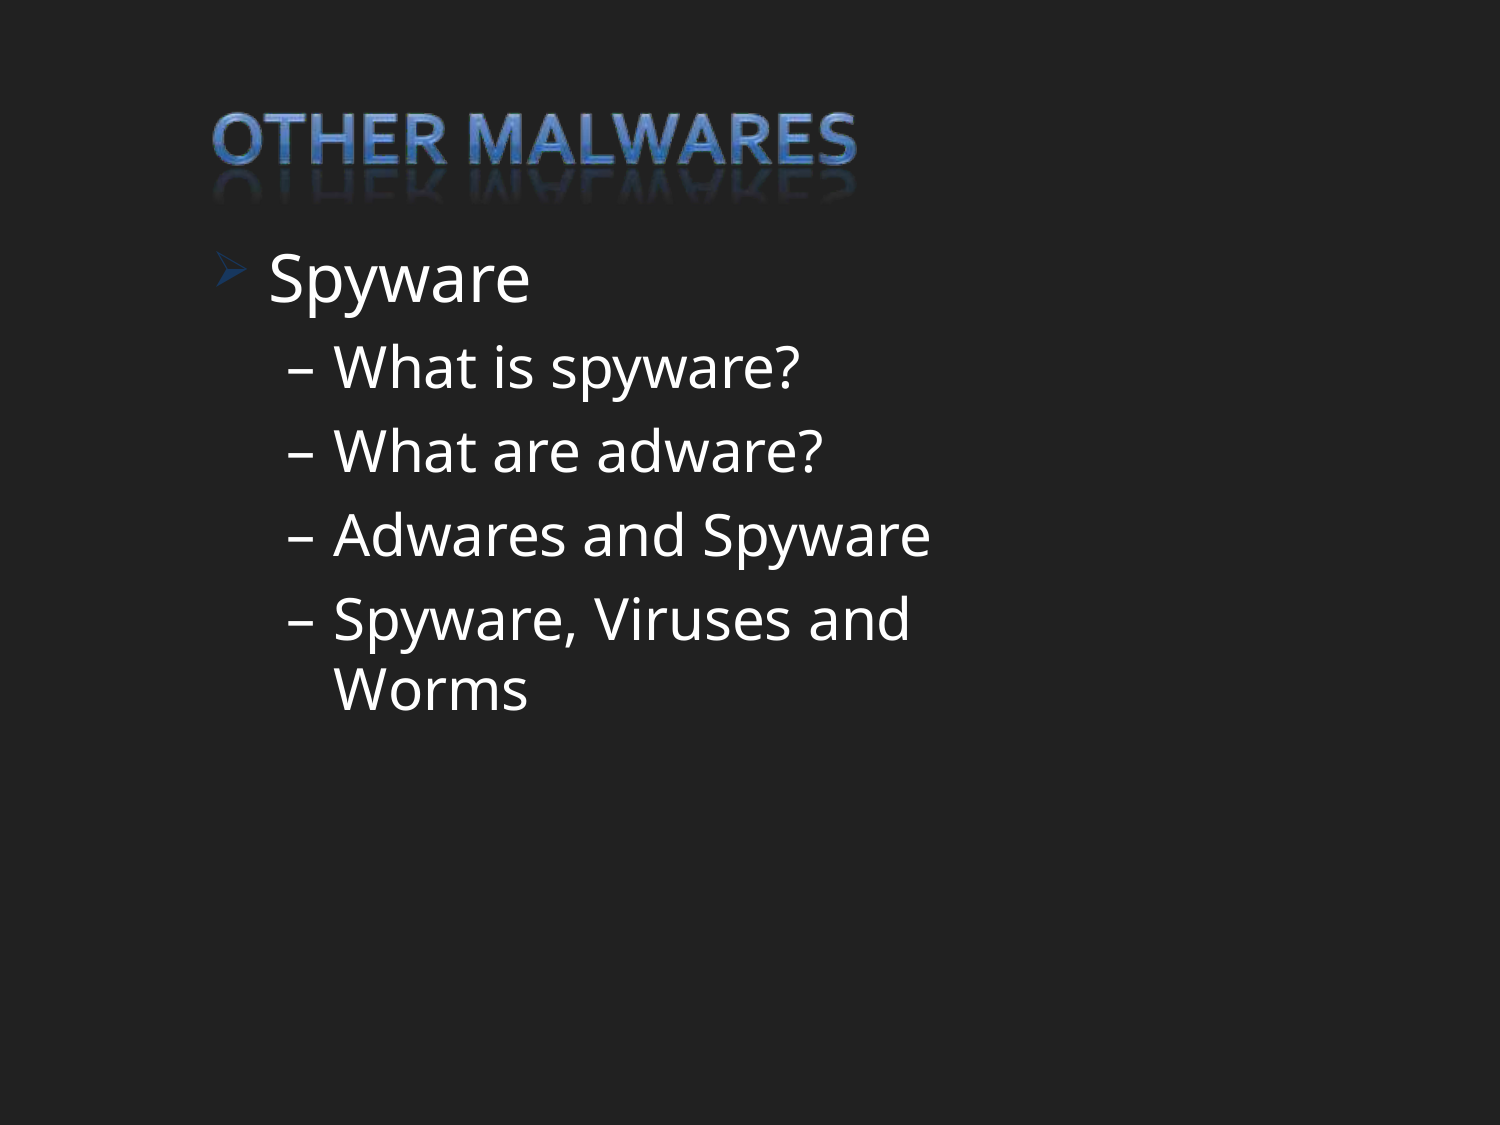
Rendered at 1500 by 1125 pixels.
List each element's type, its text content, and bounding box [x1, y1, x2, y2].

text_box Spyware What is spyware? What are adware? Adwares and Spyware Spyware, Viruses and Worms [209, 217, 1027, 722]
picture [160, 66, 910, 269]
